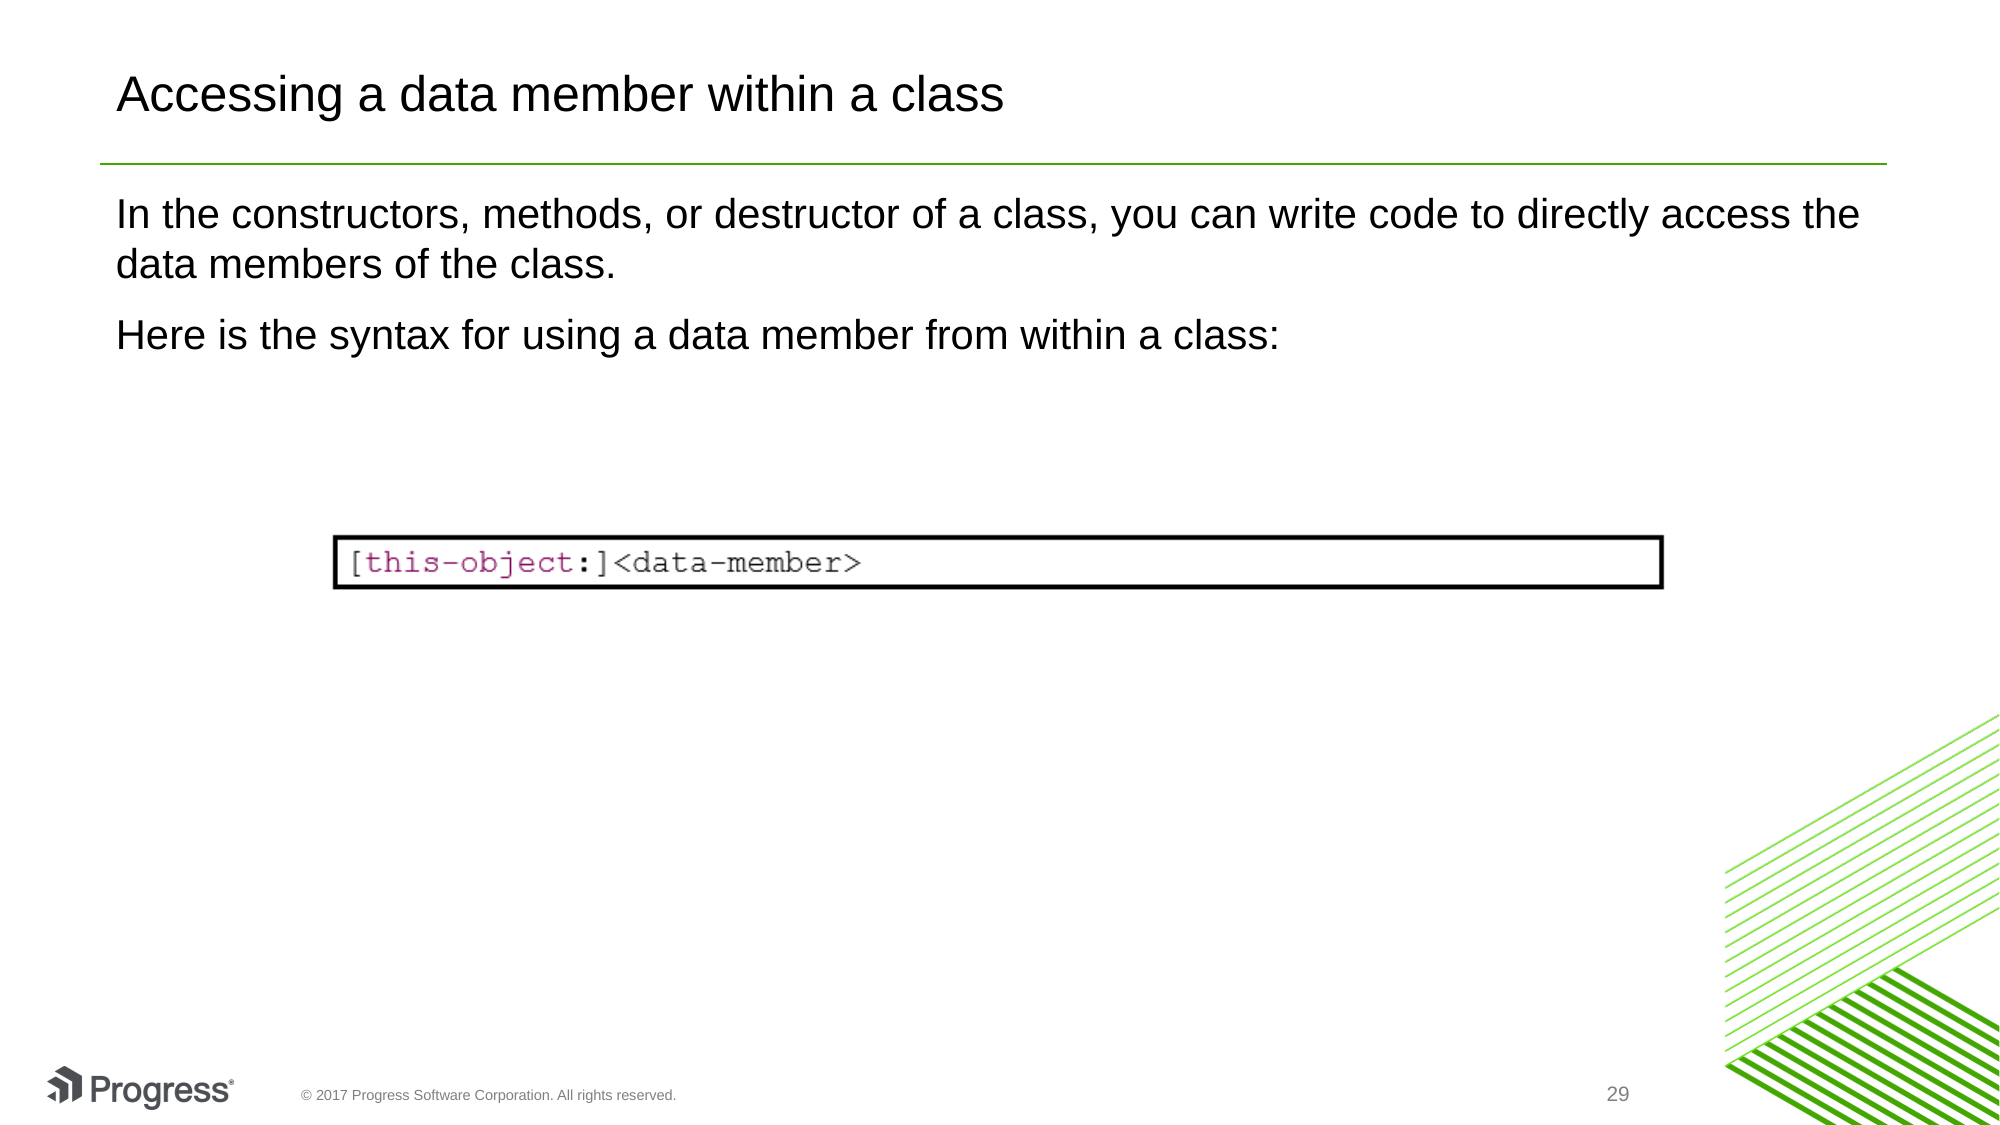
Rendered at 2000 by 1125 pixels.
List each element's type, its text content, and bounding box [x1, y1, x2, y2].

text_box In the constructors, methods, or destructor of a class, you can write code to directly access the data members of the class. Here is the syntax for using a data member from within a class: [101, 179, 1890, 365]
title Accessing a data member within a class [100, 60, 1874, 131]
picture [0, 0, 2000, 1125]
